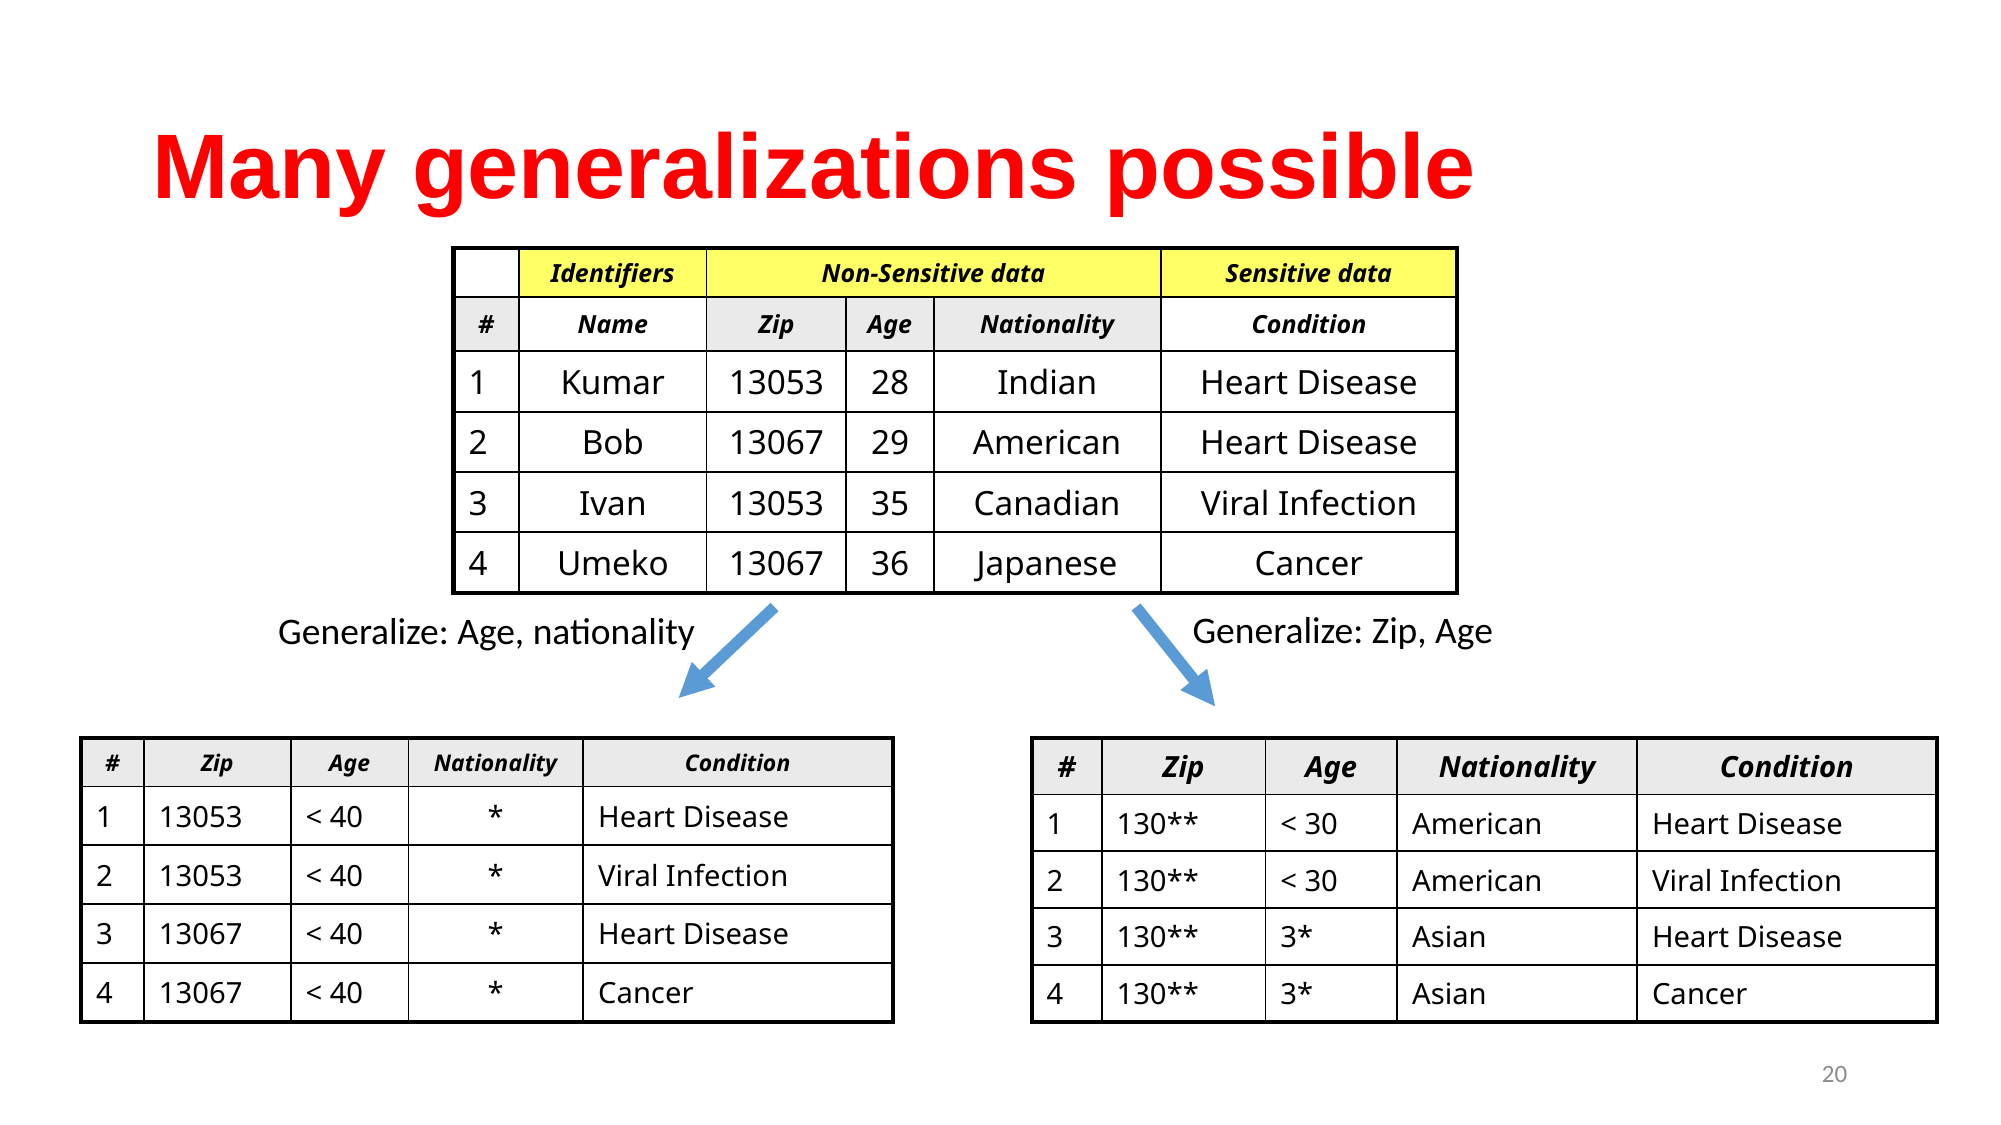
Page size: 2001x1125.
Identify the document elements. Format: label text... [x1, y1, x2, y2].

table_header Condition [584, 740, 891, 786]
table_header Age [1266, 740, 1396, 794]
table_cell American [935, 413, 1160, 471]
table_cell < 30 [1266, 852, 1396, 907]
table_cell Kumar [520, 352, 706, 411]
table_cell Zip [707, 298, 845, 350]
table_cell 4 [83, 964, 143, 1020]
table_cell 13053 [707, 473, 845, 531]
text_box Generalize: Zip, Age [1177, 598, 1509, 659]
table_cell 35 [847, 473, 933, 531]
table_cell 130** [1103, 795, 1265, 850]
table_cell < 40 [292, 964, 408, 1020]
table_cell 13053 [145, 787, 290, 844]
table_header Sensitive data [1162, 250, 1455, 296]
slide_number 20 [1412, 1042, 1863, 1103]
text_box Generalize: Age, nationality [263, 600, 711, 660]
table_cell Cancer [584, 964, 891, 1020]
table_cell Ivan [520, 473, 706, 531]
table_header Nationality [409, 740, 582, 786]
table_cell 13053 [707, 352, 845, 411]
table_header Nationality [1398, 740, 1636, 794]
table_cell Umeko [520, 533, 706, 591]
table_cell Japanese [935, 533, 1160, 591]
title Many generalizations possible [137, 59, 1863, 278]
table_cell < 40 [292, 787, 408, 844]
table_cell American [1398, 795, 1636, 850]
table_header Identifiers [520, 250, 706, 296]
table_cell Canadian [935, 473, 1160, 531]
table_header Age [292, 740, 408, 786]
table_cell Asian [1398, 909, 1636, 964]
table_cell * [409, 905, 582, 962]
table_cell Age [847, 298, 933, 350]
table_header # [83, 740, 143, 786]
table_cell * [409, 787, 582, 844]
table_cell Asian [1398, 966, 1636, 1020]
table_cell 13067 [707, 533, 845, 591]
table_cell Heart Disease [1162, 413, 1455, 471]
table_cell Bob [520, 413, 706, 471]
table_header Non-Sensitive data [707, 250, 1160, 296]
table_cell Viral Infection [1638, 852, 1935, 907]
table_header Condition [1638, 740, 1935, 794]
table_cell 1 [83, 787, 143, 844]
table_cell 4 [456, 533, 518, 591]
table_cell 130** [1103, 966, 1265, 1020]
table_cell Heart Disease [1162, 352, 1455, 411]
table_cell 3 [456, 473, 518, 531]
table_cell 130** [1103, 852, 1265, 907]
table_cell * [409, 964, 582, 1020]
table_cell 3 [1034, 909, 1101, 964]
table_cell 3* [1266, 966, 1396, 1020]
table_header Zip [1103, 740, 1265, 794]
table_cell # [456, 298, 518, 350]
table_cell 13067 [145, 964, 290, 1020]
table_cell * [409, 846, 582, 903]
table_cell 4 [1034, 966, 1101, 1020]
table_cell Name [520, 298, 706, 350]
table_cell American [1398, 852, 1636, 907]
table_cell < 30 [1266, 795, 1396, 850]
table_cell Heart Disease [584, 905, 891, 962]
table_cell 28 [847, 352, 933, 411]
table_cell Indian [935, 352, 1160, 411]
table_cell Heart Disease [584, 787, 891, 844]
table_cell Heart Disease [1638, 795, 1935, 850]
table_cell Viral Infection [1162, 473, 1455, 531]
table_cell 29 [847, 413, 933, 471]
table_cell < 40 [292, 846, 408, 903]
table_cell 1 [456, 352, 518, 411]
table_cell 13067 [145, 905, 290, 962]
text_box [678, 606, 775, 698]
table_cell 2 [456, 413, 518, 471]
table_cell 3* [1266, 909, 1396, 964]
table_cell < 40 [292, 905, 408, 962]
table_cell 36 [847, 533, 933, 591]
table_cell 1 [1034, 795, 1101, 850]
table_cell Cancer [1162, 533, 1455, 591]
table_cell Viral Infection [584, 846, 891, 903]
table_cell 3 [83, 905, 143, 962]
table_cell 2 [1034, 852, 1101, 907]
table_cell Heart Disease [1638, 909, 1935, 964]
table_header [456, 250, 518, 296]
table_cell Nationality [935, 298, 1160, 350]
table_cell 130** [1103, 909, 1265, 964]
table_cell Condition [1162, 298, 1455, 350]
table_cell Cancer [1638, 966, 1935, 1020]
table_cell 2 [83, 846, 143, 903]
table_header Zip [145, 740, 290, 786]
table_cell 13067 [707, 413, 845, 471]
table_header # [1034, 740, 1101, 794]
table_cell 13053 [145, 846, 290, 903]
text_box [1136, 606, 1216, 707]
